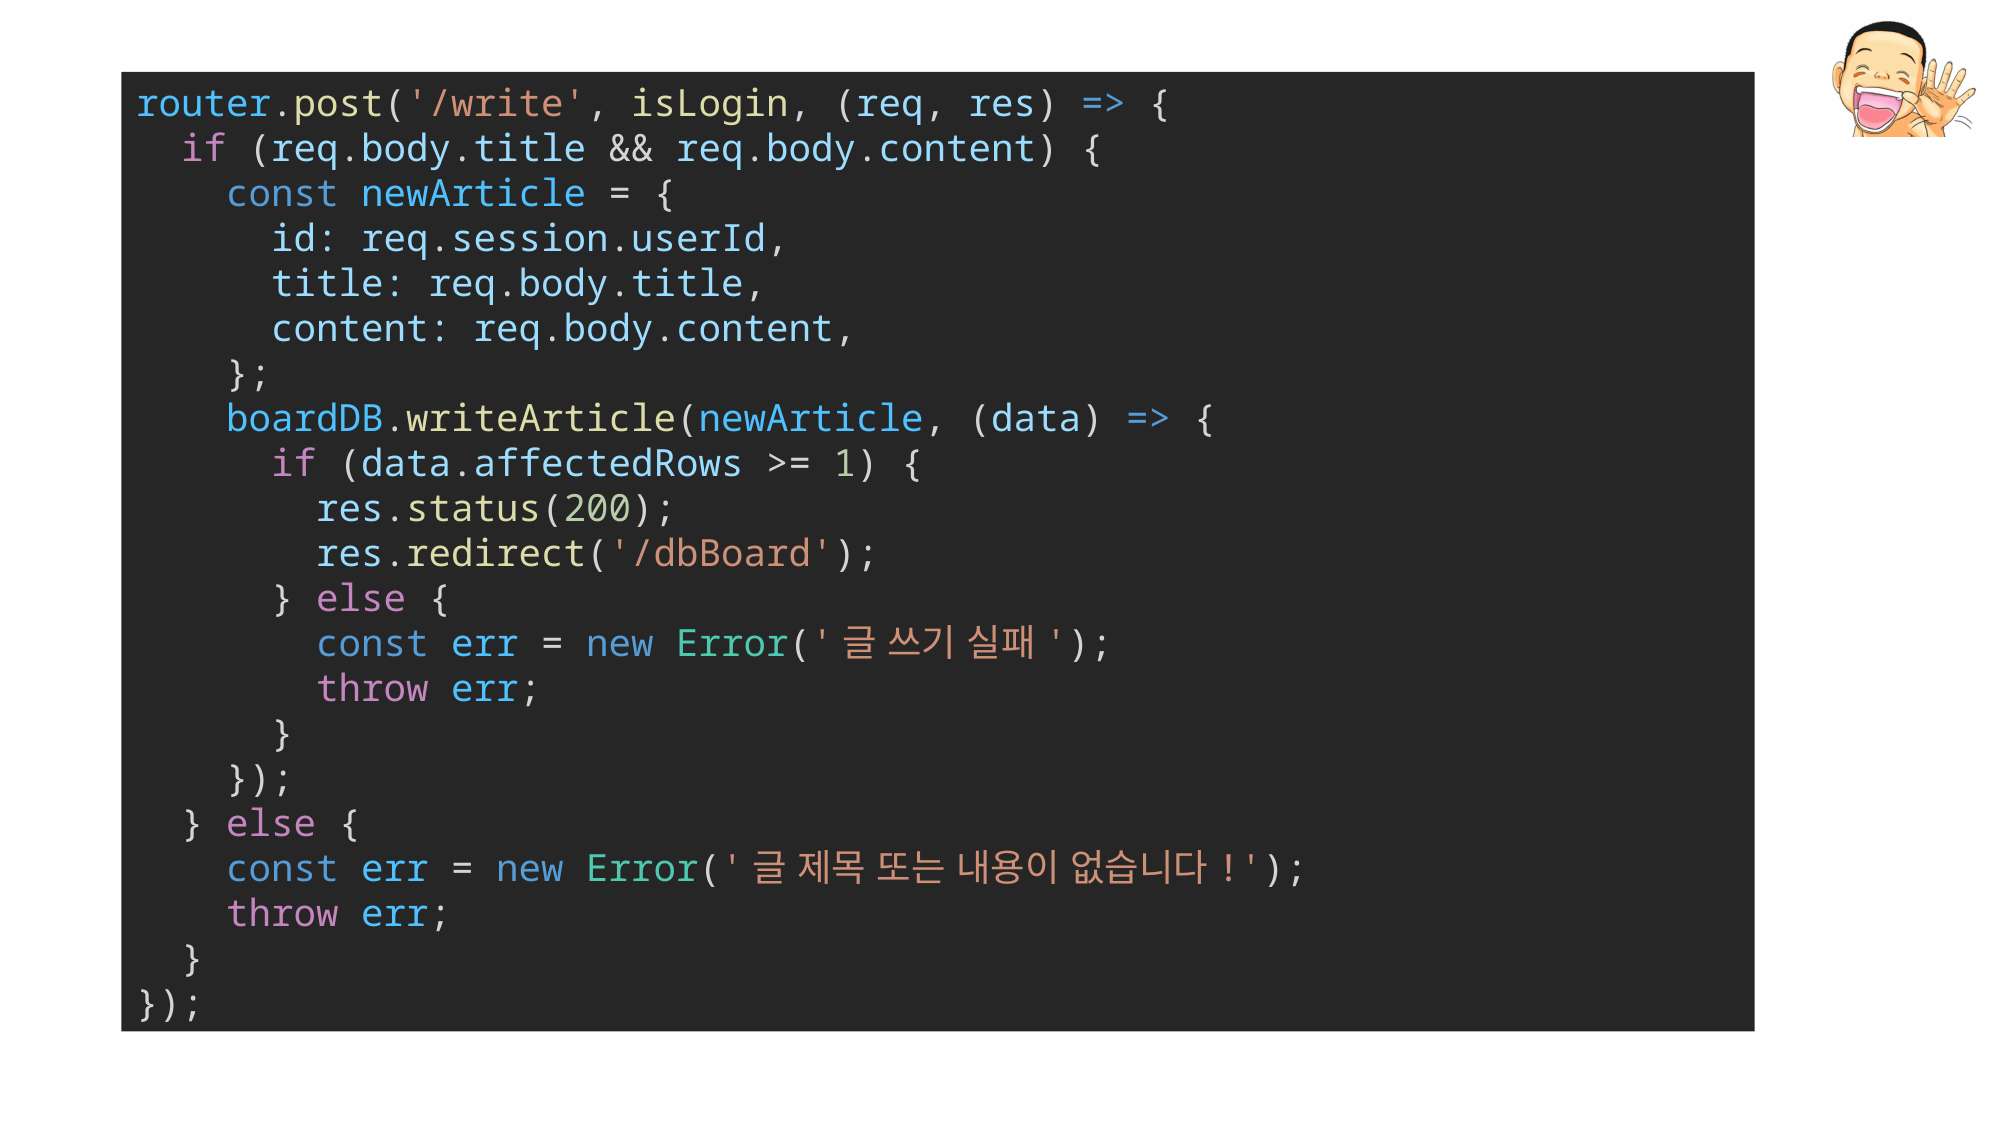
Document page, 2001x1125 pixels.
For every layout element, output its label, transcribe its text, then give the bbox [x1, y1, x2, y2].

text_box router.post('/write', isLogin, (req, res) => { if (req.body.title && req.body.content) { const newArticle = { id: req.session.userId, title: req.body.title, content: req.body.content, }; boardDB.writeArticle(newArticle, (data) => { if (data.affectedRows >= 1) { res.status(200); res.redirect('/dbBoard'); } else { const err = new Error('글 쓰기 실패'); throw err; } }); } else { const err = new Error('글 제목 또는 내용이 없습니다!'); throw err; } }); [121, 71, 1755, 1032]
picture [1808, 0, 2000, 137]
